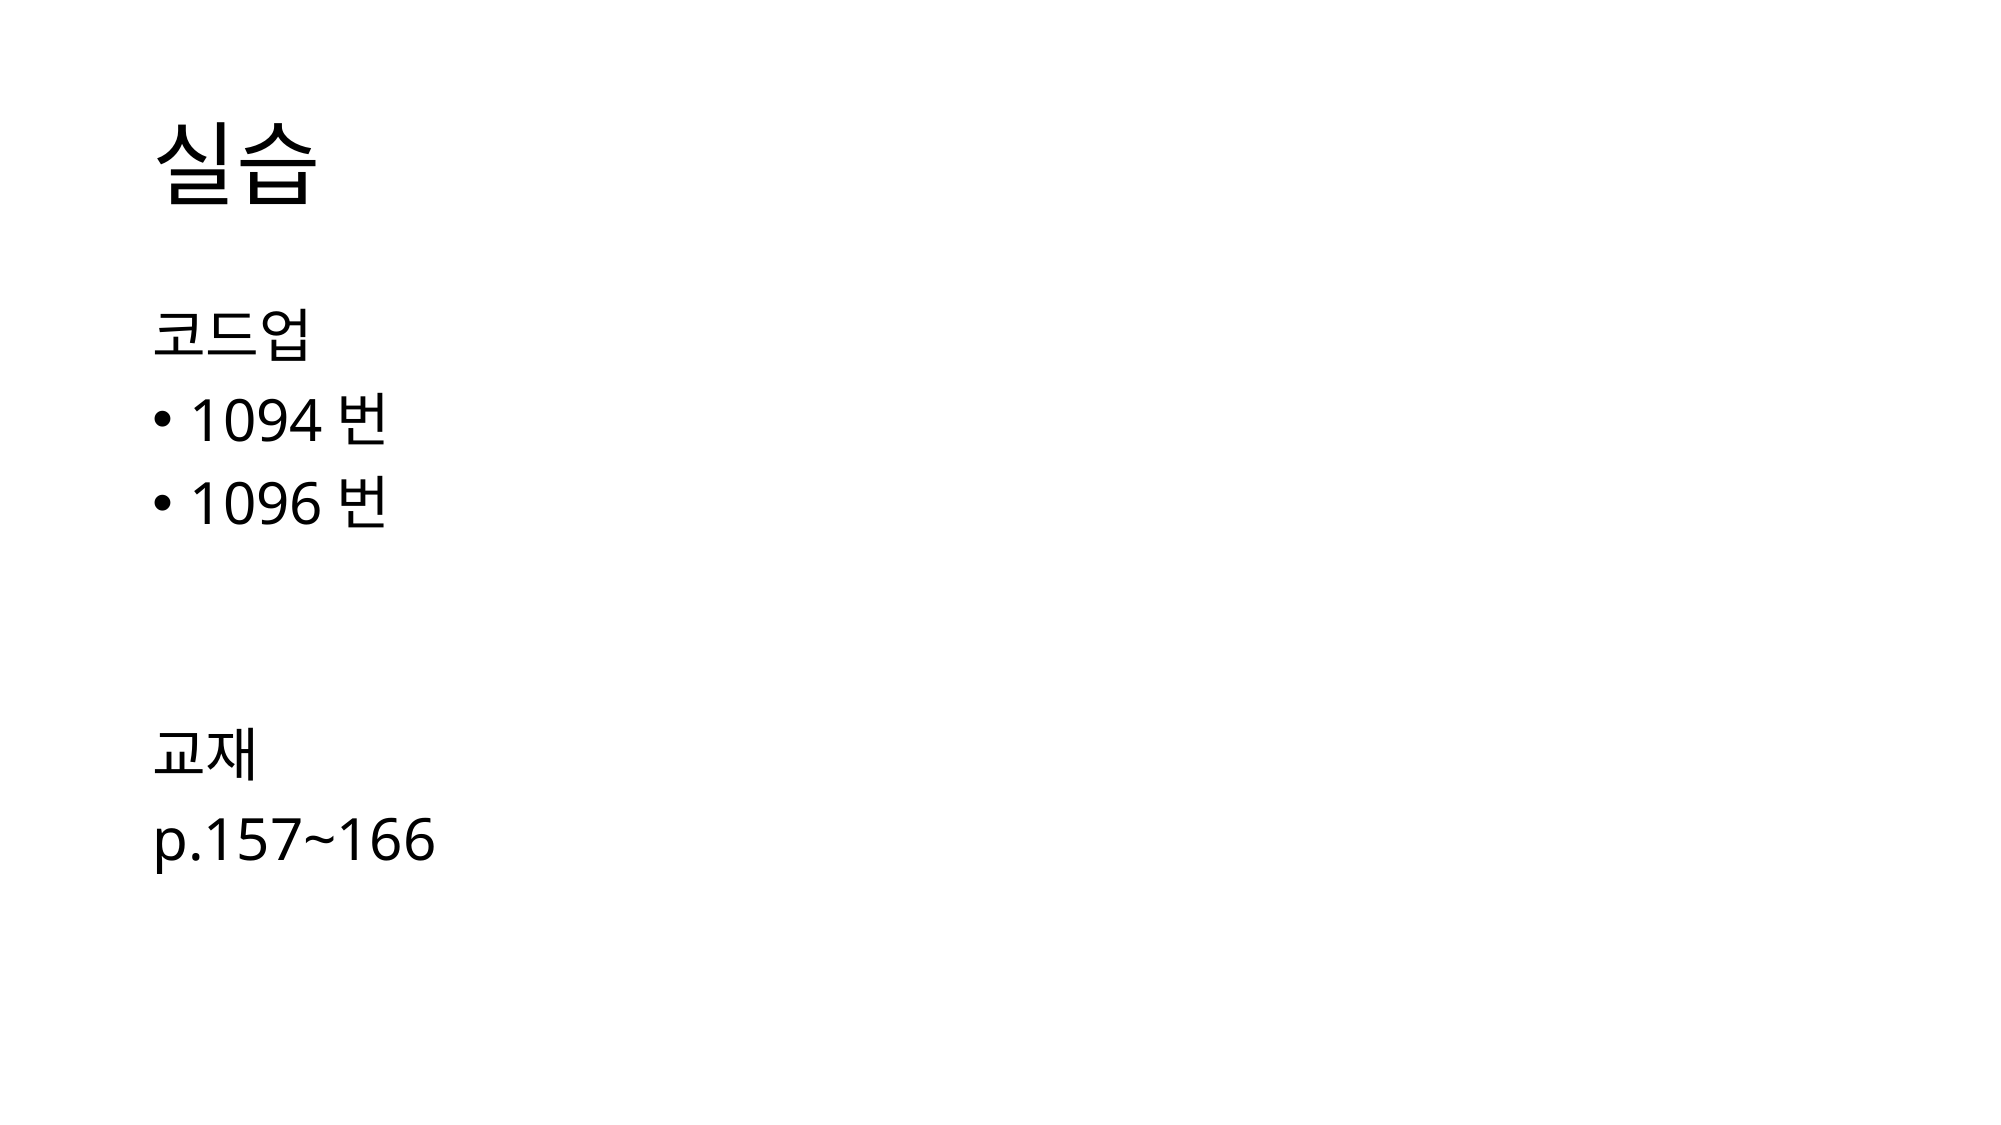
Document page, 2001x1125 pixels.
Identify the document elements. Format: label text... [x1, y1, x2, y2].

title 실습 [137, 59, 1863, 278]
list 코드업 1094번 1096번 교재 p.157~166 [137, 299, 1863, 1014]
